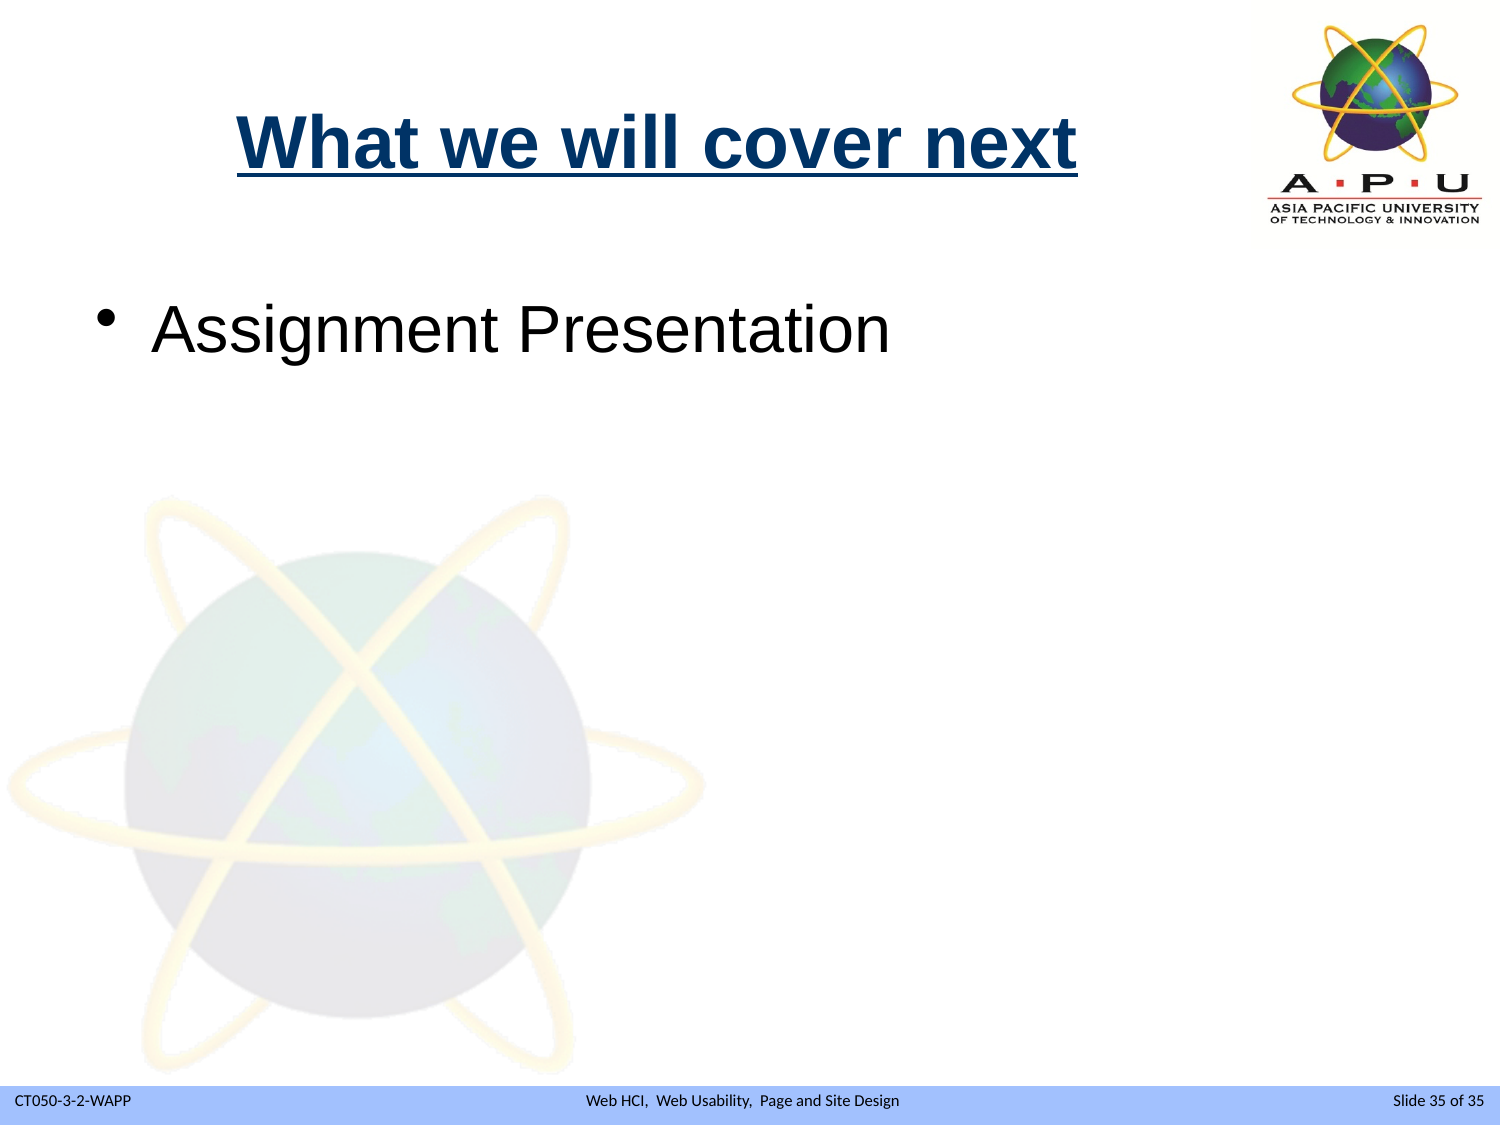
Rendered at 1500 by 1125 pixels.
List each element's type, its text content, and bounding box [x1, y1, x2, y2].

picture [1251, 0, 1500, 249]
list Assignment Presentation [79, 278, 1430, 1021]
title What we will cover next [217, 37, 1098, 241]
